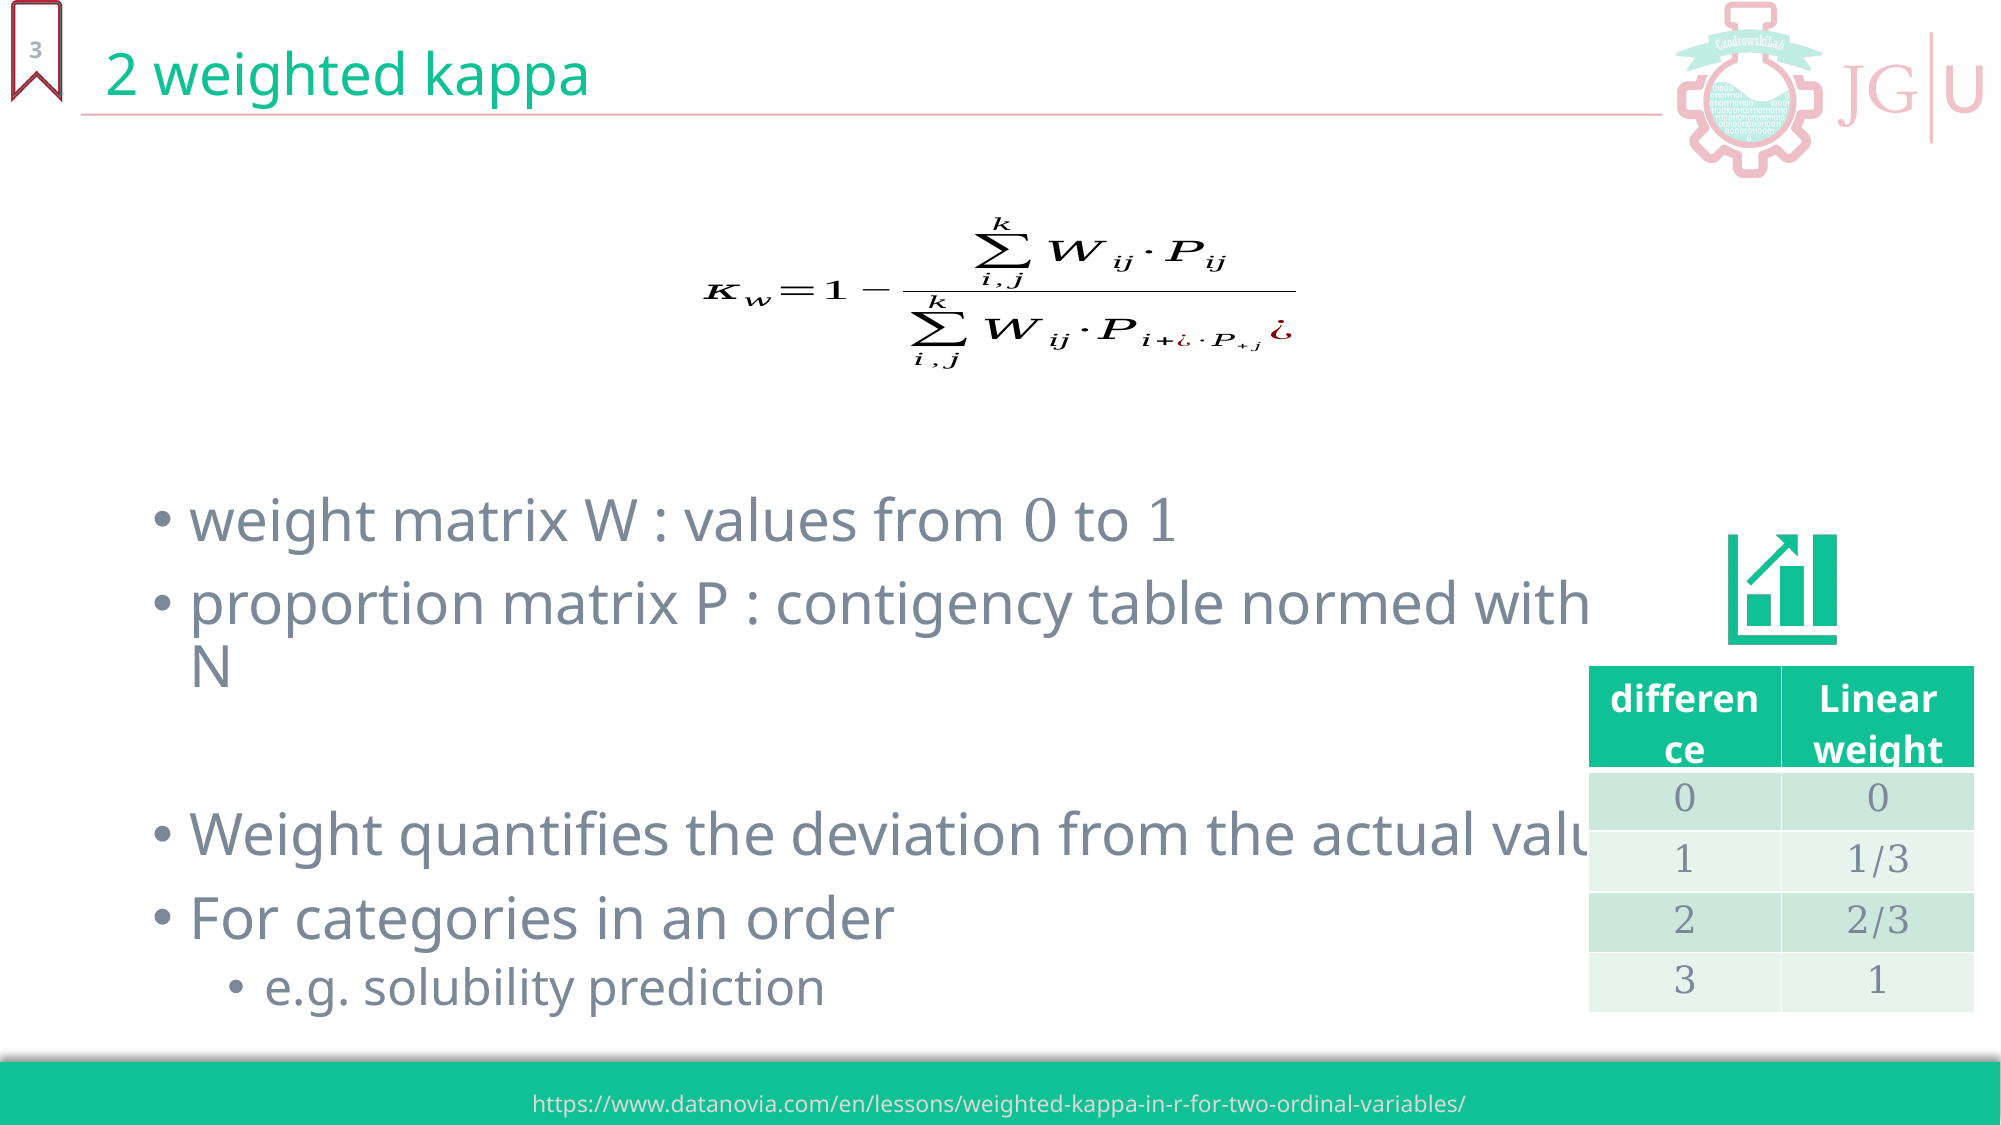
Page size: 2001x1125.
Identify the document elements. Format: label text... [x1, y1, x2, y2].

table_header Linear weight [1782, 666, 1974, 767]
list 2 weighted kappa [90, 37, 1589, 100]
table_header difference [1589, 666, 1781, 767]
text_box https://www.datanovia.com/en/lessons/weighted-kappa-in-r-for-two-ordinal-variables/ [517, 1082, 1483, 1125]
picture [0, 0, 96, 110]
list weight matrix W : values from 0 to 1 proportion matrix P : contigency table normed with N Weight quantifies the deviation from the actual value For categories in an order e.g. solubility prediction [137, 483, 1664, 1014]
table_cell 2/3 [1782, 893, 1974, 952]
table_cell 0 [1589, 773, 1781, 830]
picture [1706, 514, 1857, 665]
table_cell 1 [1589, 832, 1781, 891]
table_cell 0 [1782, 773, 1974, 830]
table_cell 3 [1589, 953, 1781, 1012]
table_cell 2 [1589, 893, 1781, 952]
table_cell 1 [1782, 953, 1974, 1012]
table_cell 1/3 [1782, 832, 1974, 891]
